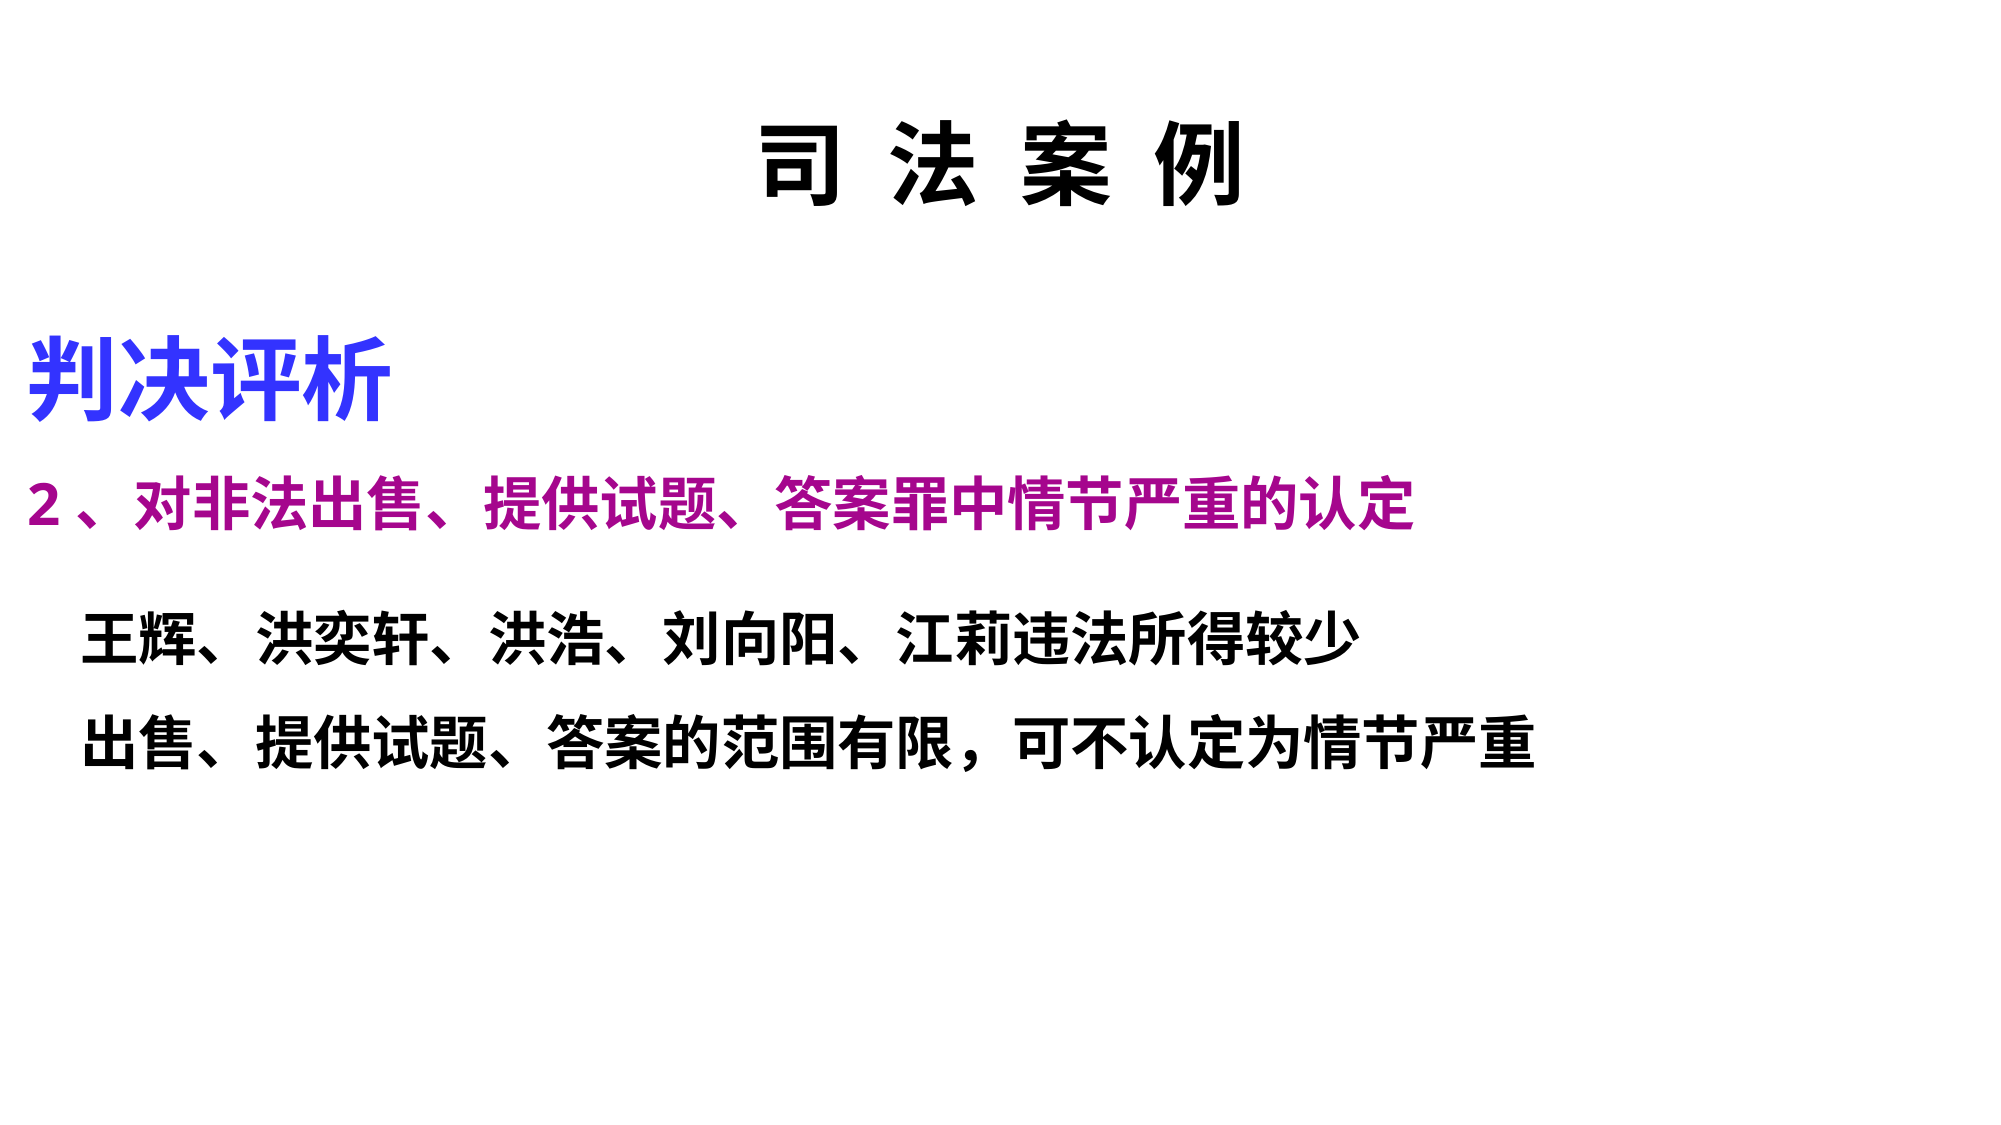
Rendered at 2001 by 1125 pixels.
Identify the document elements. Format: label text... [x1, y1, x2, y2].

list 判决评析 2、对非法出售、提供试题、答案罪中情节严重的认定 王辉、洪奕轩、洪浩、刘向阳、江莉违法所得较少 出售、提供试题、答案的范围有限，可不认定为情节严重 [11, 259, 1988, 1125]
title 司 法 案 例 [137, 59, 1863, 259]
